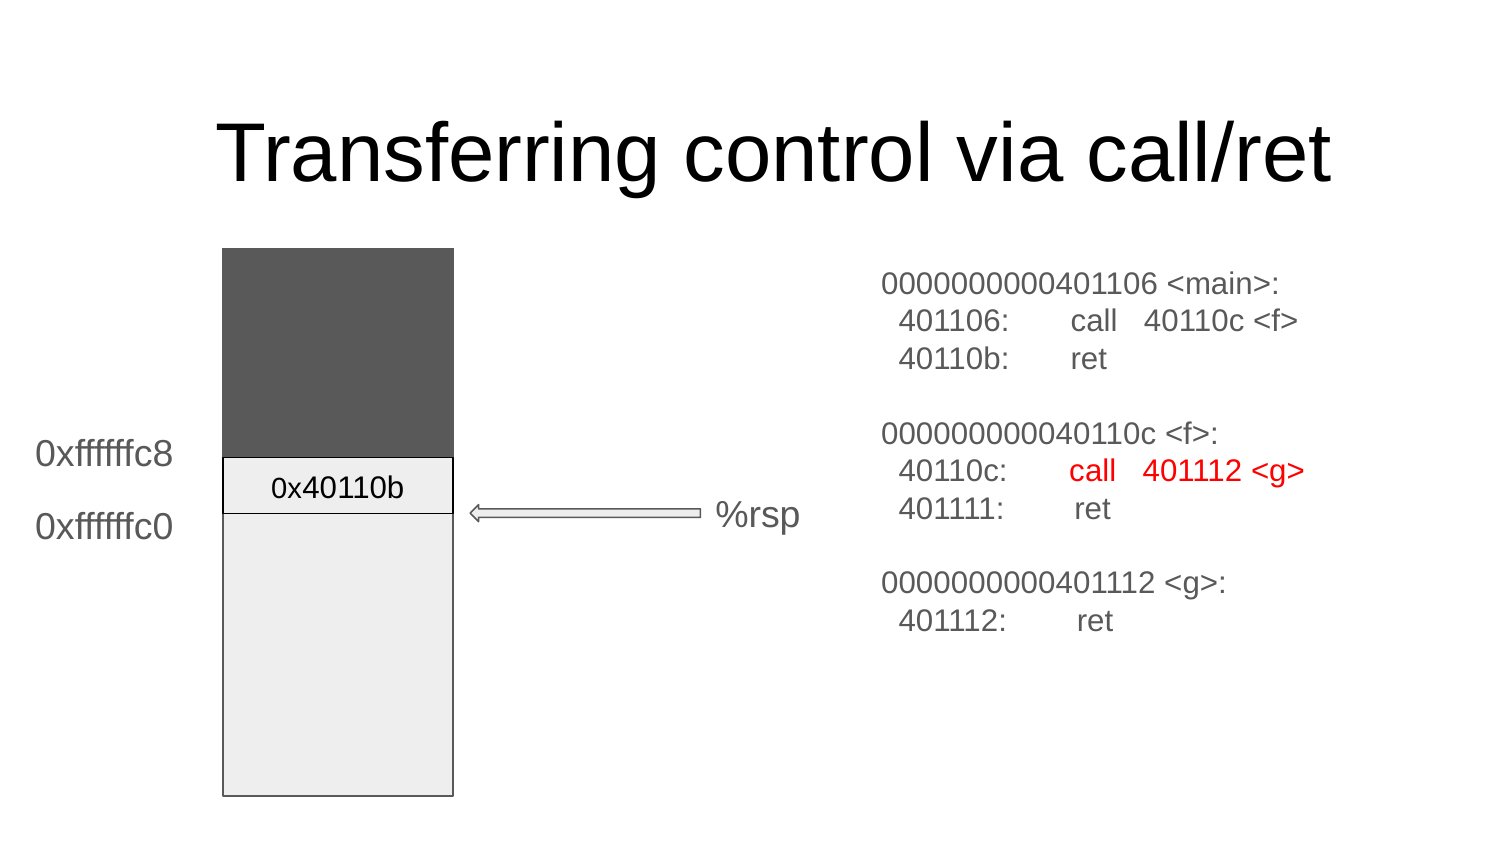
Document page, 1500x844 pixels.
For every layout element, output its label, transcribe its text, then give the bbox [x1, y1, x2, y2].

text_box 0xffffffc8 [20, 414, 214, 462]
text_box 0x40110b [222, 457, 454, 514]
title Transferring control via call/ret [75, 82, 1474, 213]
text_box [222, 514, 454, 796]
text_box %rsp [700, 474, 879, 545]
text_box 0xffffffc0 [20, 487, 214, 534]
text_box [222, 248, 454, 457]
text_box [470, 504, 700, 522]
text_box 0000000000401106 <main>: 401106: call 40110c <f> 40110b: ret 000000000040110c <f>: 40110c: call 401112 <g> 401111: ret 0000000000401112 <g>: 401112: ret [865, 248, 1403, 699]
